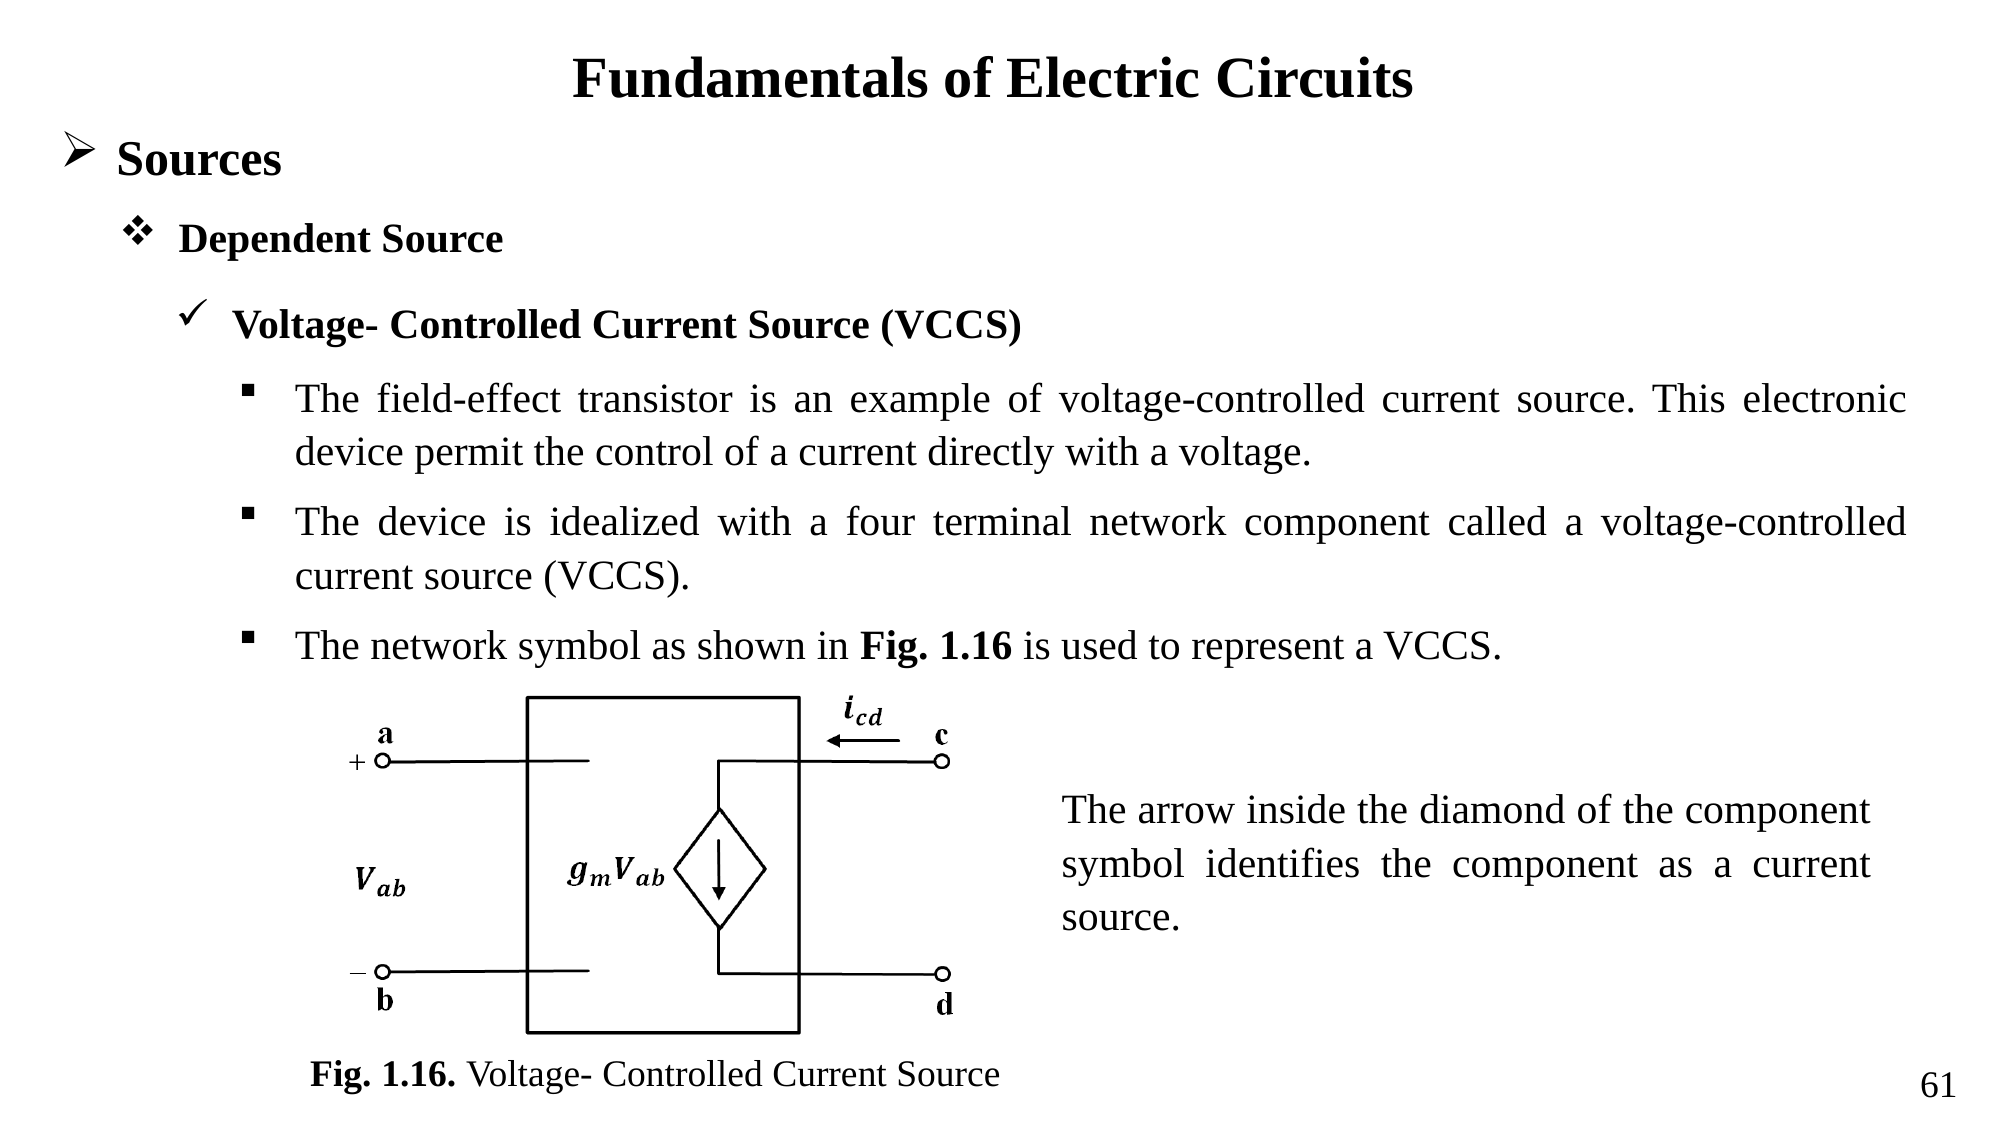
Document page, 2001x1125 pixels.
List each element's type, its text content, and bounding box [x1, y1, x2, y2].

text_box Voltage- Controlled Current Source (VCCS) [160, 286, 1038, 355]
text_box The arrow inside the diamond of the component symbol identifies the component as a current source. [1046, 771, 1887, 947]
text_box Fundamentals of Electric Circuits [558, 32, 1431, 117]
text_box Sources Dependent Source [45, 117, 1944, 268]
text_box 61 [1905, 1052, 1973, 1113]
text_box Fig. 1.16. Voltage- Controlled Current Source [295, 1041, 1047, 1102]
picture [336, 681, 976, 1043]
text_box The field-effect transistor is an example of voltage-controlled current source. This electronic device permit the control of a current directly with a voltage. The device is idealized with a four terminal network component called a voltage-controlled current source (VCCS). The network symbol as shown in Fig. 1.16 is used to represent a VCCS. [223, 359, 1924, 676]
